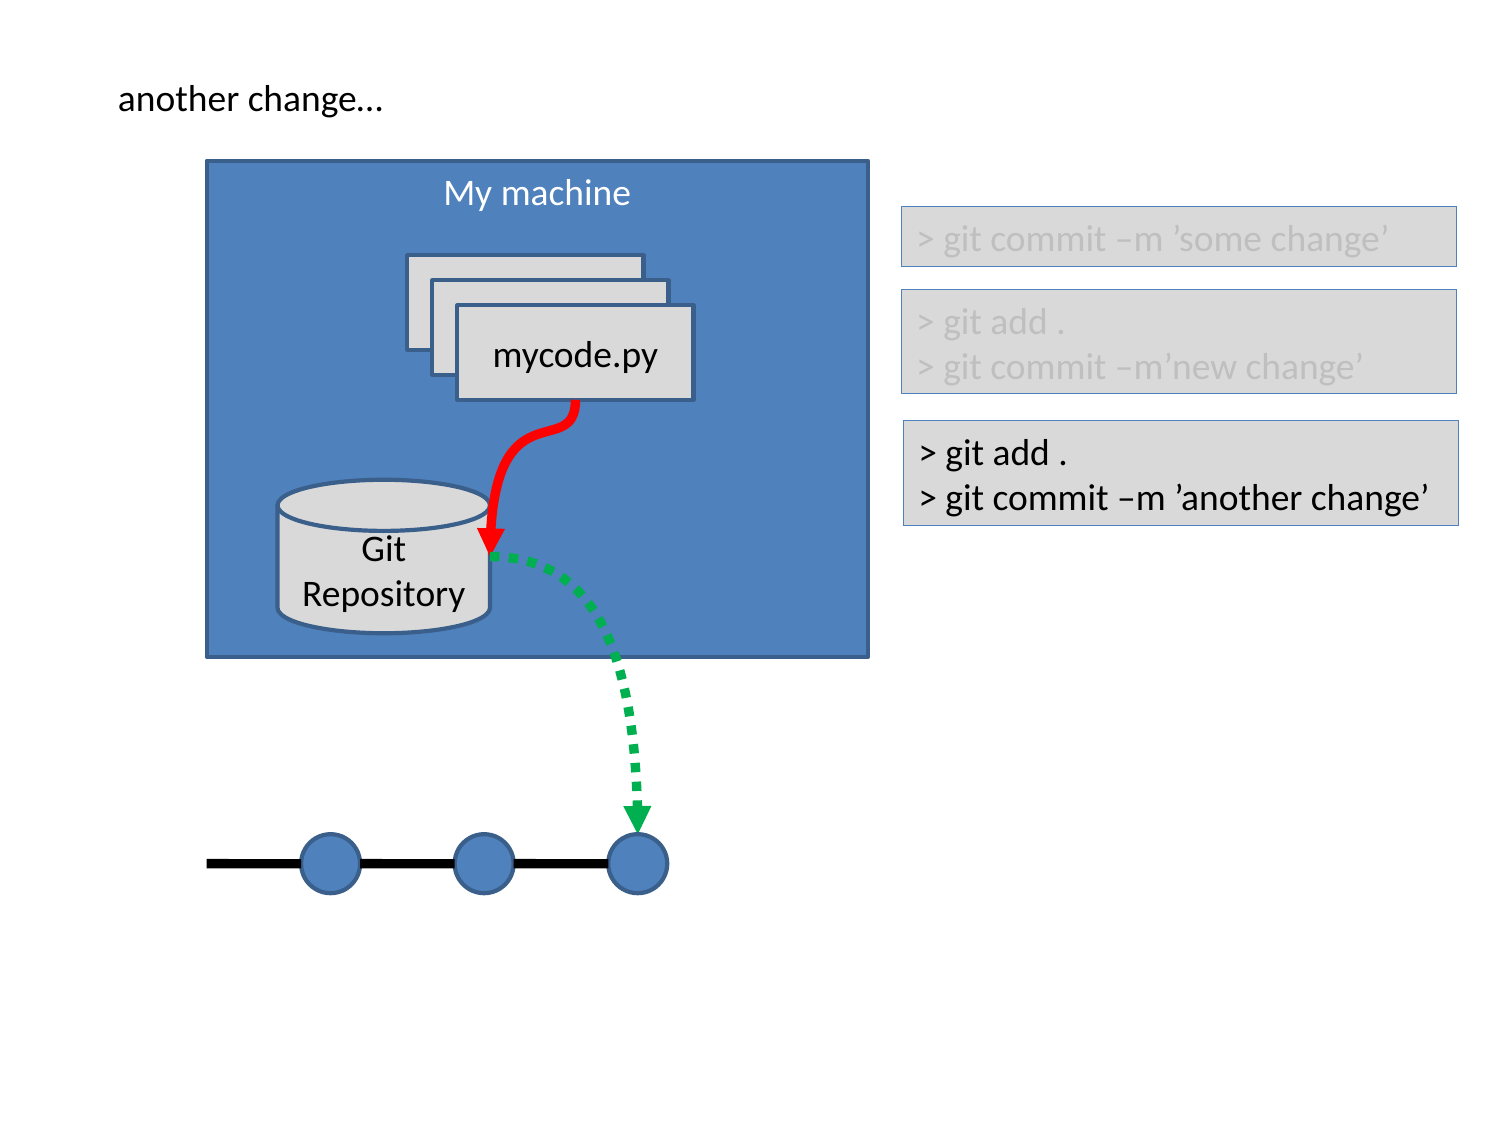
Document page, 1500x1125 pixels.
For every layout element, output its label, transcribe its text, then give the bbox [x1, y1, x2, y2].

text_box mycode.py [405, 253, 646, 352]
text_box mycode.py [455, 303, 696, 402]
text_box > git commit –m ’some change’ [901, 206, 1457, 267]
text_box [607, 832, 670, 896]
text_box mycode.py [430, 278, 671, 377]
text_box Git Repository [275, 477, 493, 636]
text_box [454, 435, 612, 522]
text_box > git add . > git commit –m ’another change’ [903, 420, 1459, 526]
text_box [453, 869, 515, 896]
text_box [299, 832, 362, 896]
text_box another change… [103, 66, 399, 127]
text_box > git add . > git commit –m’new change’ [901, 289, 1457, 394]
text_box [410, 606, 612, 861]
text_box My machine [205, 159, 870, 659]
